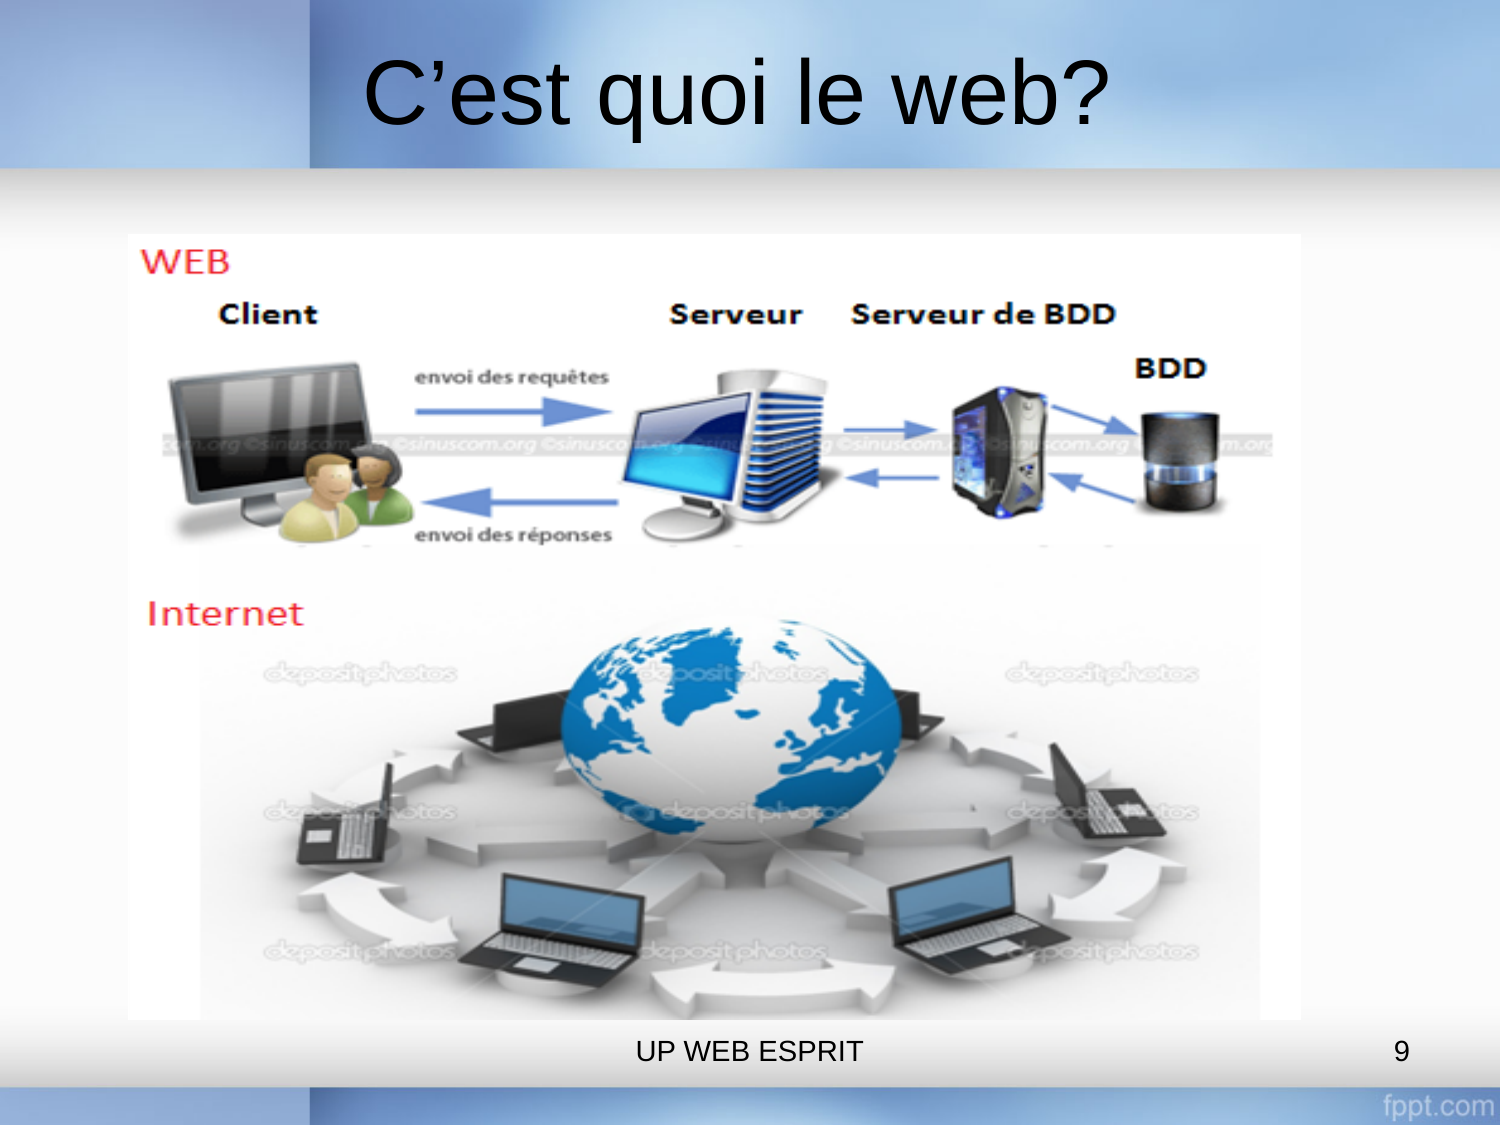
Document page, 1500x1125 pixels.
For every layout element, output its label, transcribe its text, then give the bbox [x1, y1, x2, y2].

title C’est quoi le web? [75, 0, 1425, 176]
text_box UP WEB ESPRIT [512, 1028, 988, 1103]
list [128, 234, 1301, 1020]
text_box ‹#› [1074, 1024, 1425, 1103]
picture [0, 0, 1500, 1125]
